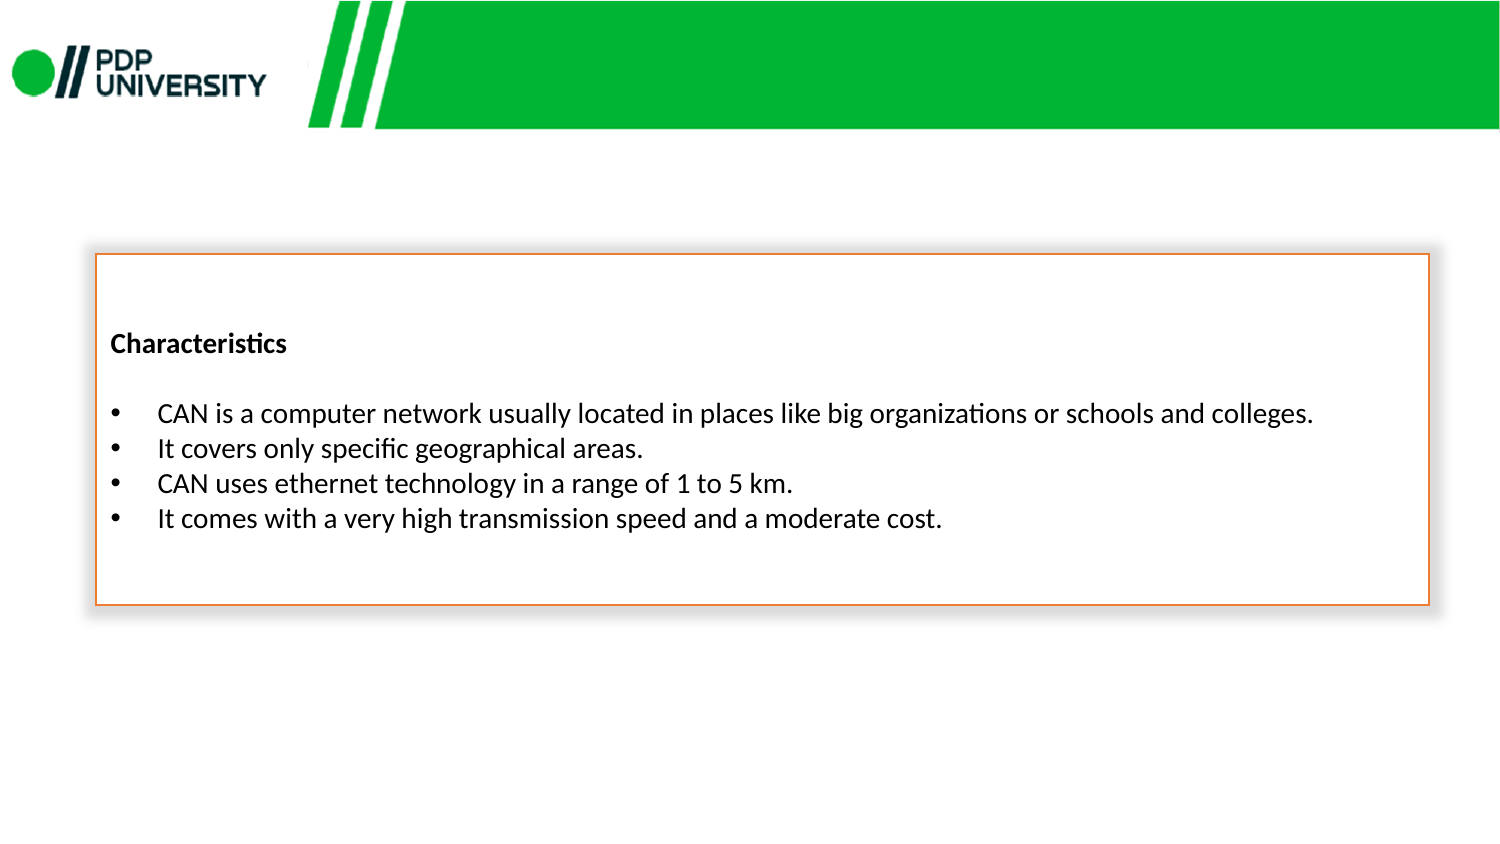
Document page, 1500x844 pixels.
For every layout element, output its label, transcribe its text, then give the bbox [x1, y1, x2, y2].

picture [0, 0, 1500, 133]
text_box Characteristics CAN is a computer network usually located in places like big organizations or schools and colleges. It covers only specific geographical areas. CAN uses ethernet technology in a range of 1 to 5 km. It comes with a very high transmission speed and a moderate cost. [95, 253, 1430, 606]
